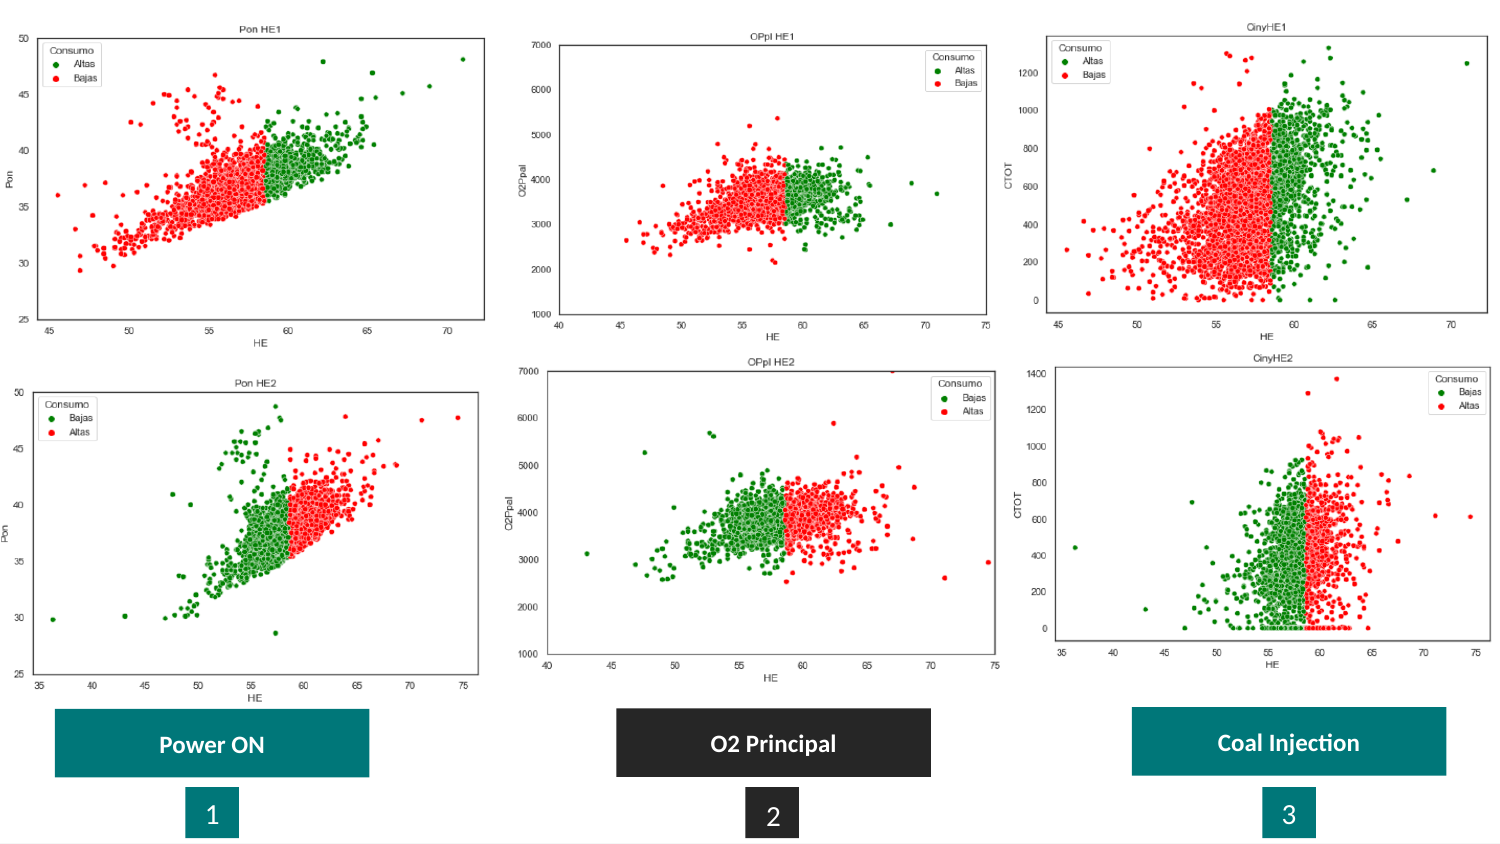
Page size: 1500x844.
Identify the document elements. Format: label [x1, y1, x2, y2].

picture [2, 21, 496, 350]
text_box [54, 680, 1447, 841]
picture [497, 17, 1500, 689]
picture [0, 374, 489, 703]
